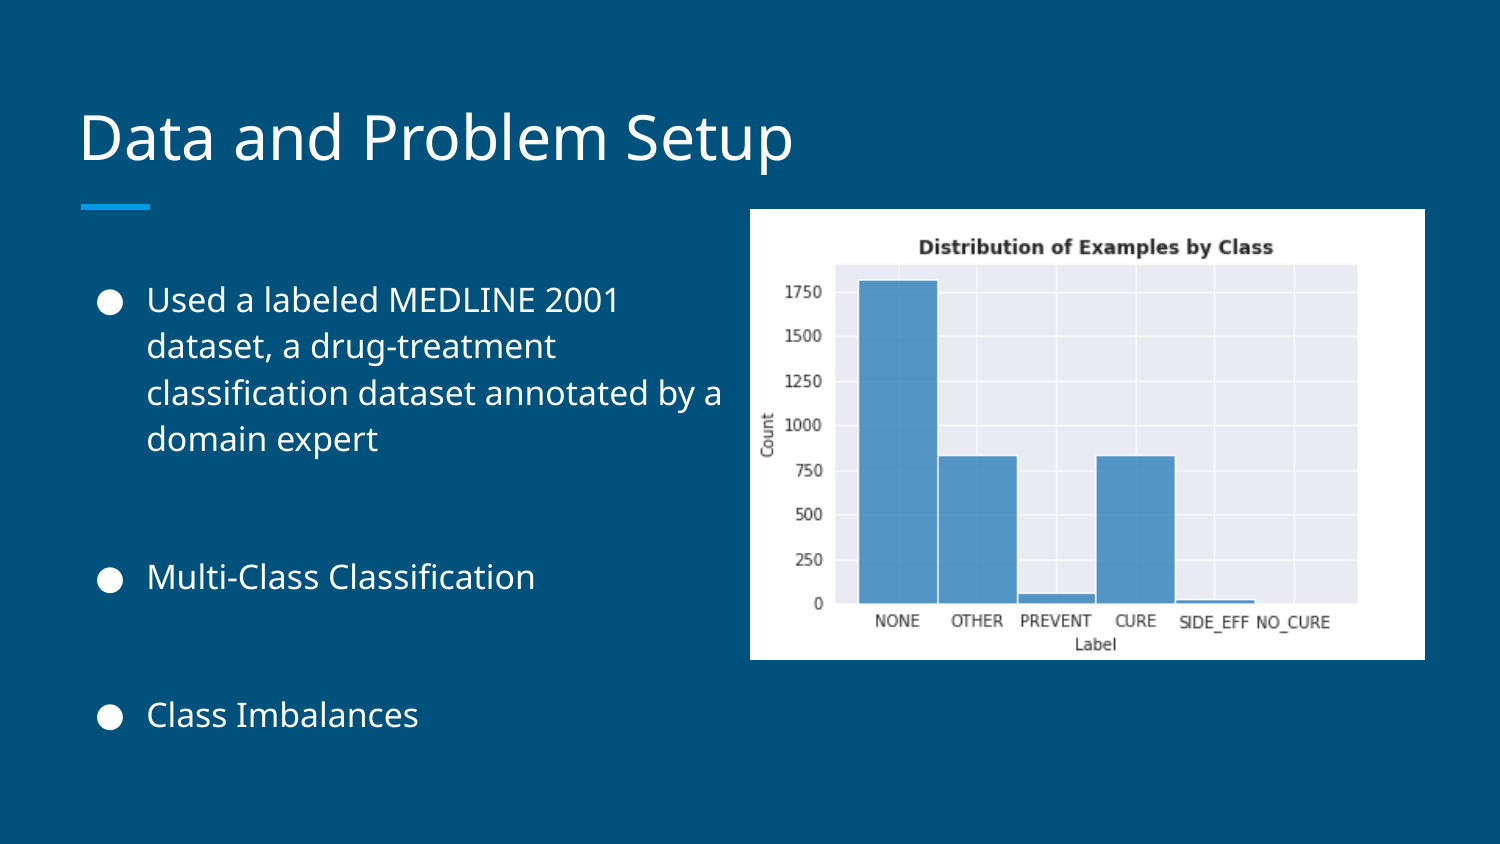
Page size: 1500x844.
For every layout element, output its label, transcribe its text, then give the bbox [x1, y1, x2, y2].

title Data and Problem Setup [63, 75, 1437, 188]
picture [751, 210, 1424, 659]
list Used a labeled MEDLINE 2001 dataset, a drug-treatment classification dataset annotated by a domain expert Multi-Class Classification Class Imbalances [63, 257, 751, 750]
